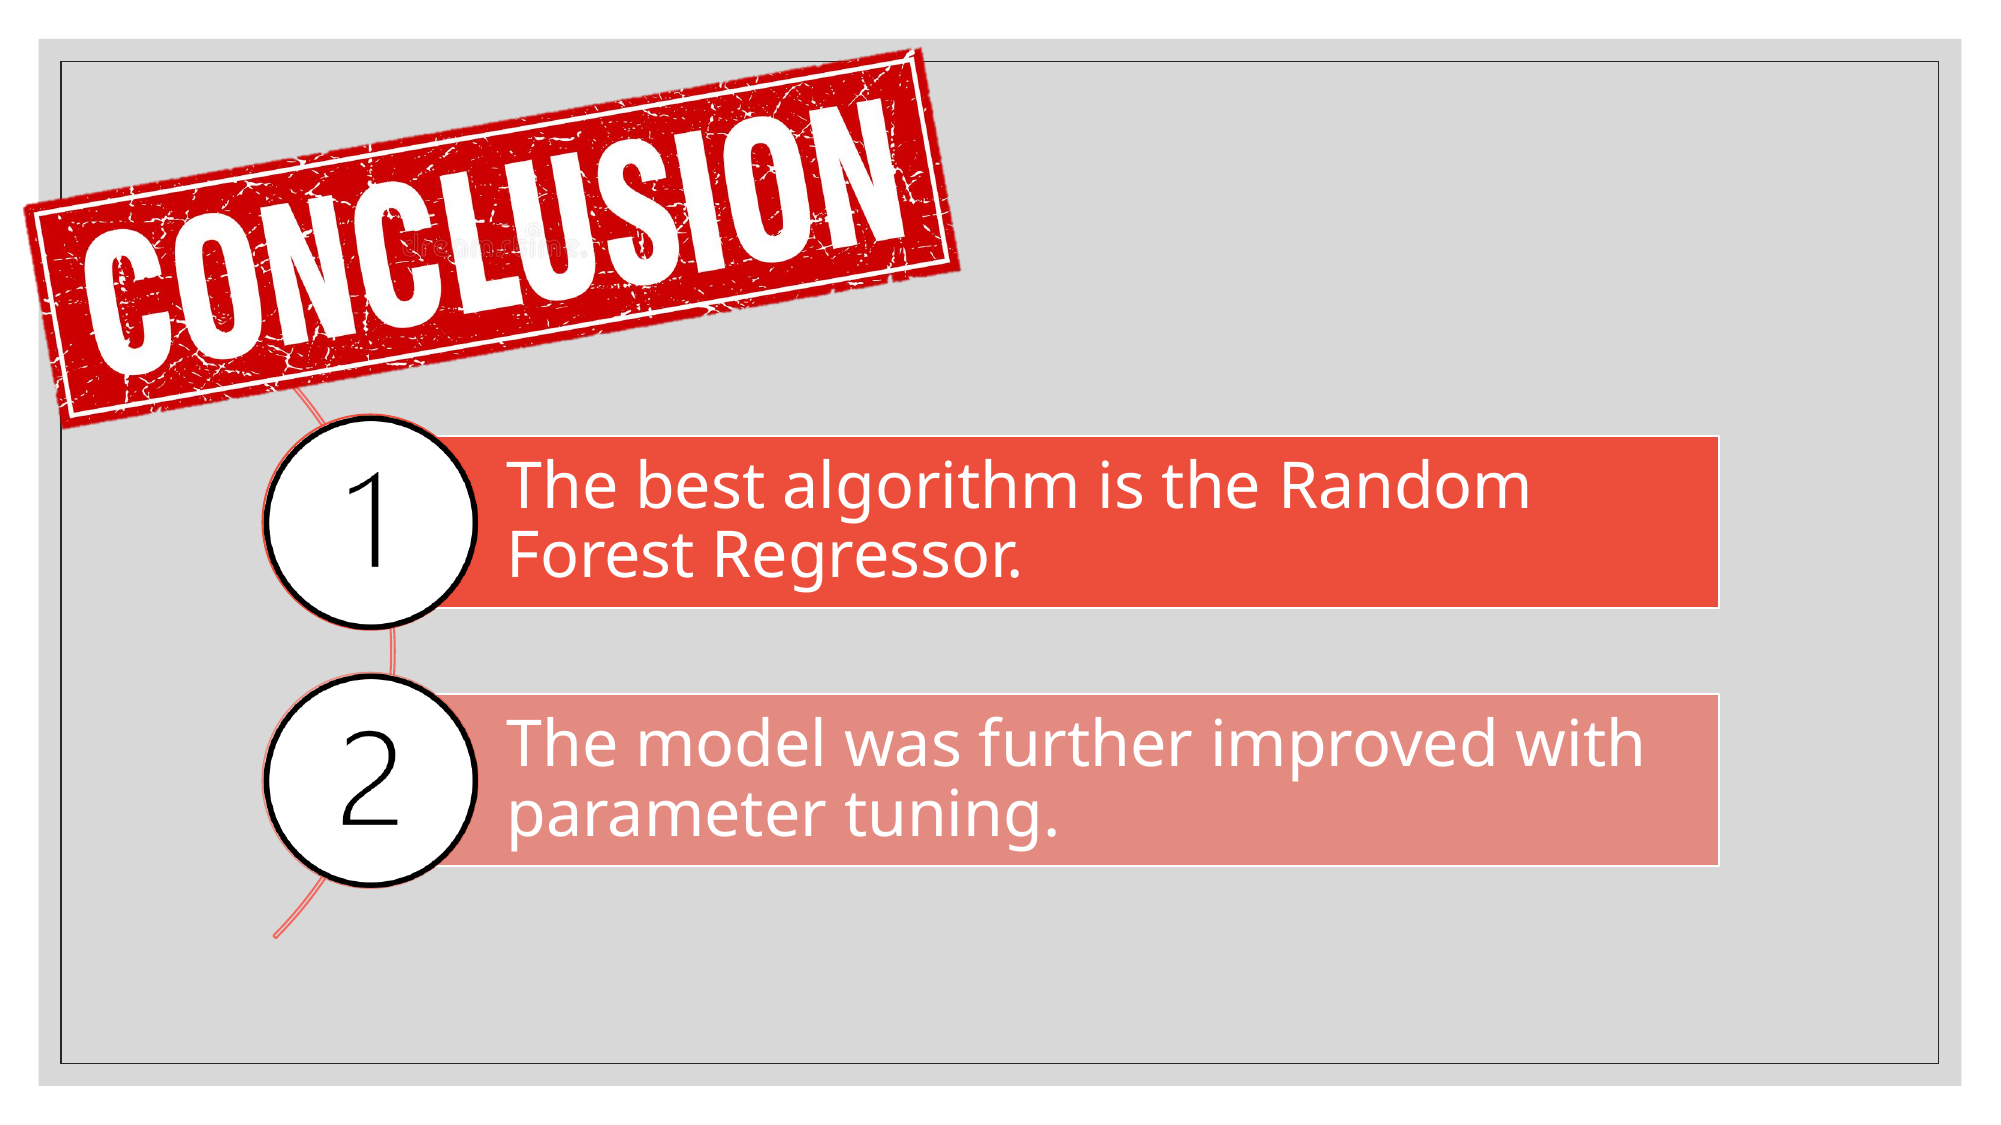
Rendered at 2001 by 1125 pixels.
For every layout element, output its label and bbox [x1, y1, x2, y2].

picture [12, 30, 971, 916]
text_box [259, 349, 1722, 953]
